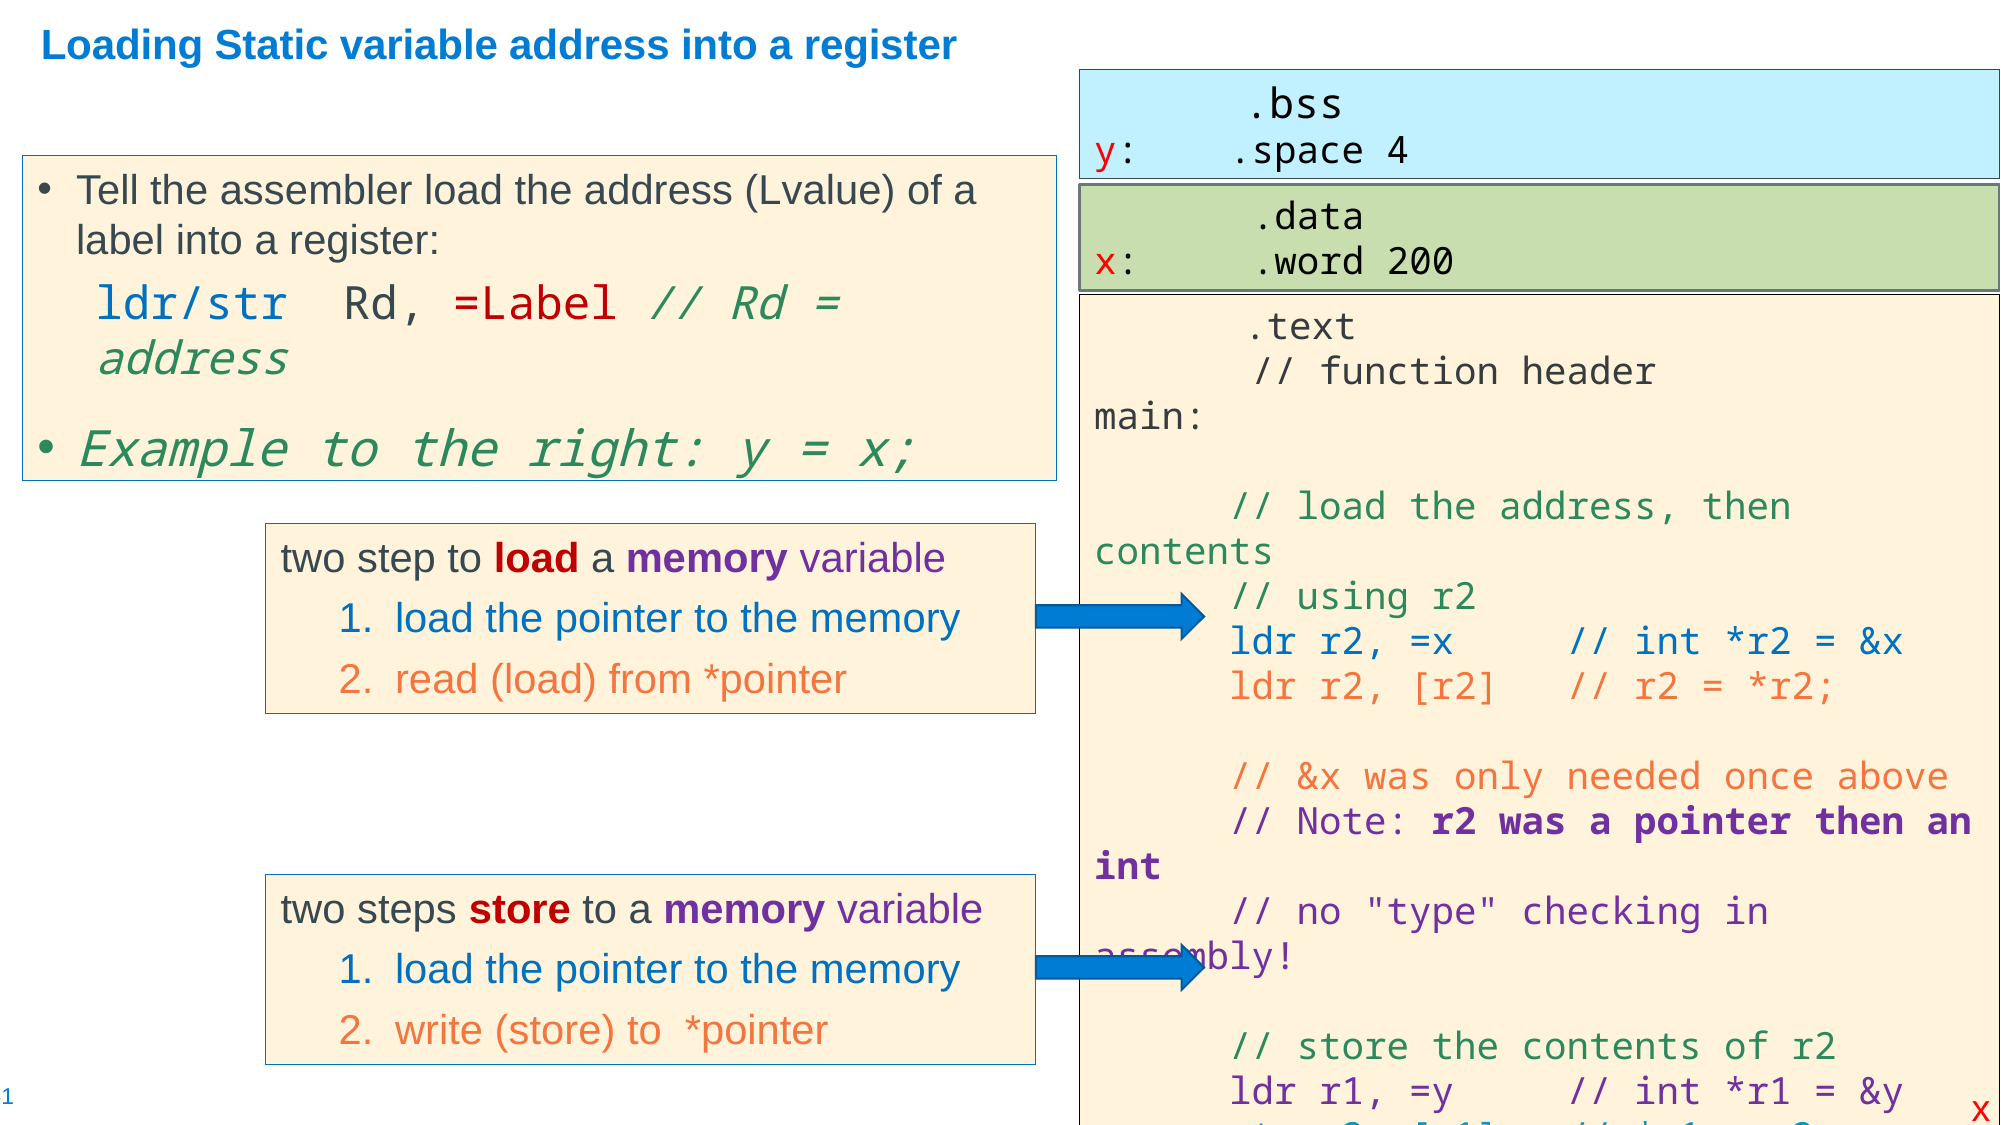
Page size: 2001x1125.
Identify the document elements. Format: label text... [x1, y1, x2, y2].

text_box Tell the assembler load the address (Lvalue) of a label into a register: ldr/str Rd, =Label // Rd = address Example to the right: y = x; [22, 155, 1057, 481]
text_box .bss y: .space 4 [1079, 69, 2000, 179]
text_box .text // function header main: // load the address, then contents // using r2 ldr r2, =x // int *r2 = &x ldr r2, [r2] // r2 = *r2; // &x was only needed once above // Note: r2 was a pointer then an int // no "type" checking in assembly! // store the contents of r2 ldr r1, =y // int *r1 = &y str r2, [r1] // *r1 = r2 … [1079, 294, 2000, 1125]
title Loading Static variable address into a register [25, 15, 1751, 76]
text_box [265, 523, 1204, 714]
text_box .data x: .word 200 [1079, 184, 2000, 291]
text_box x [1956, 1076, 2000, 1125]
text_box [265, 874, 1204, 1065]
